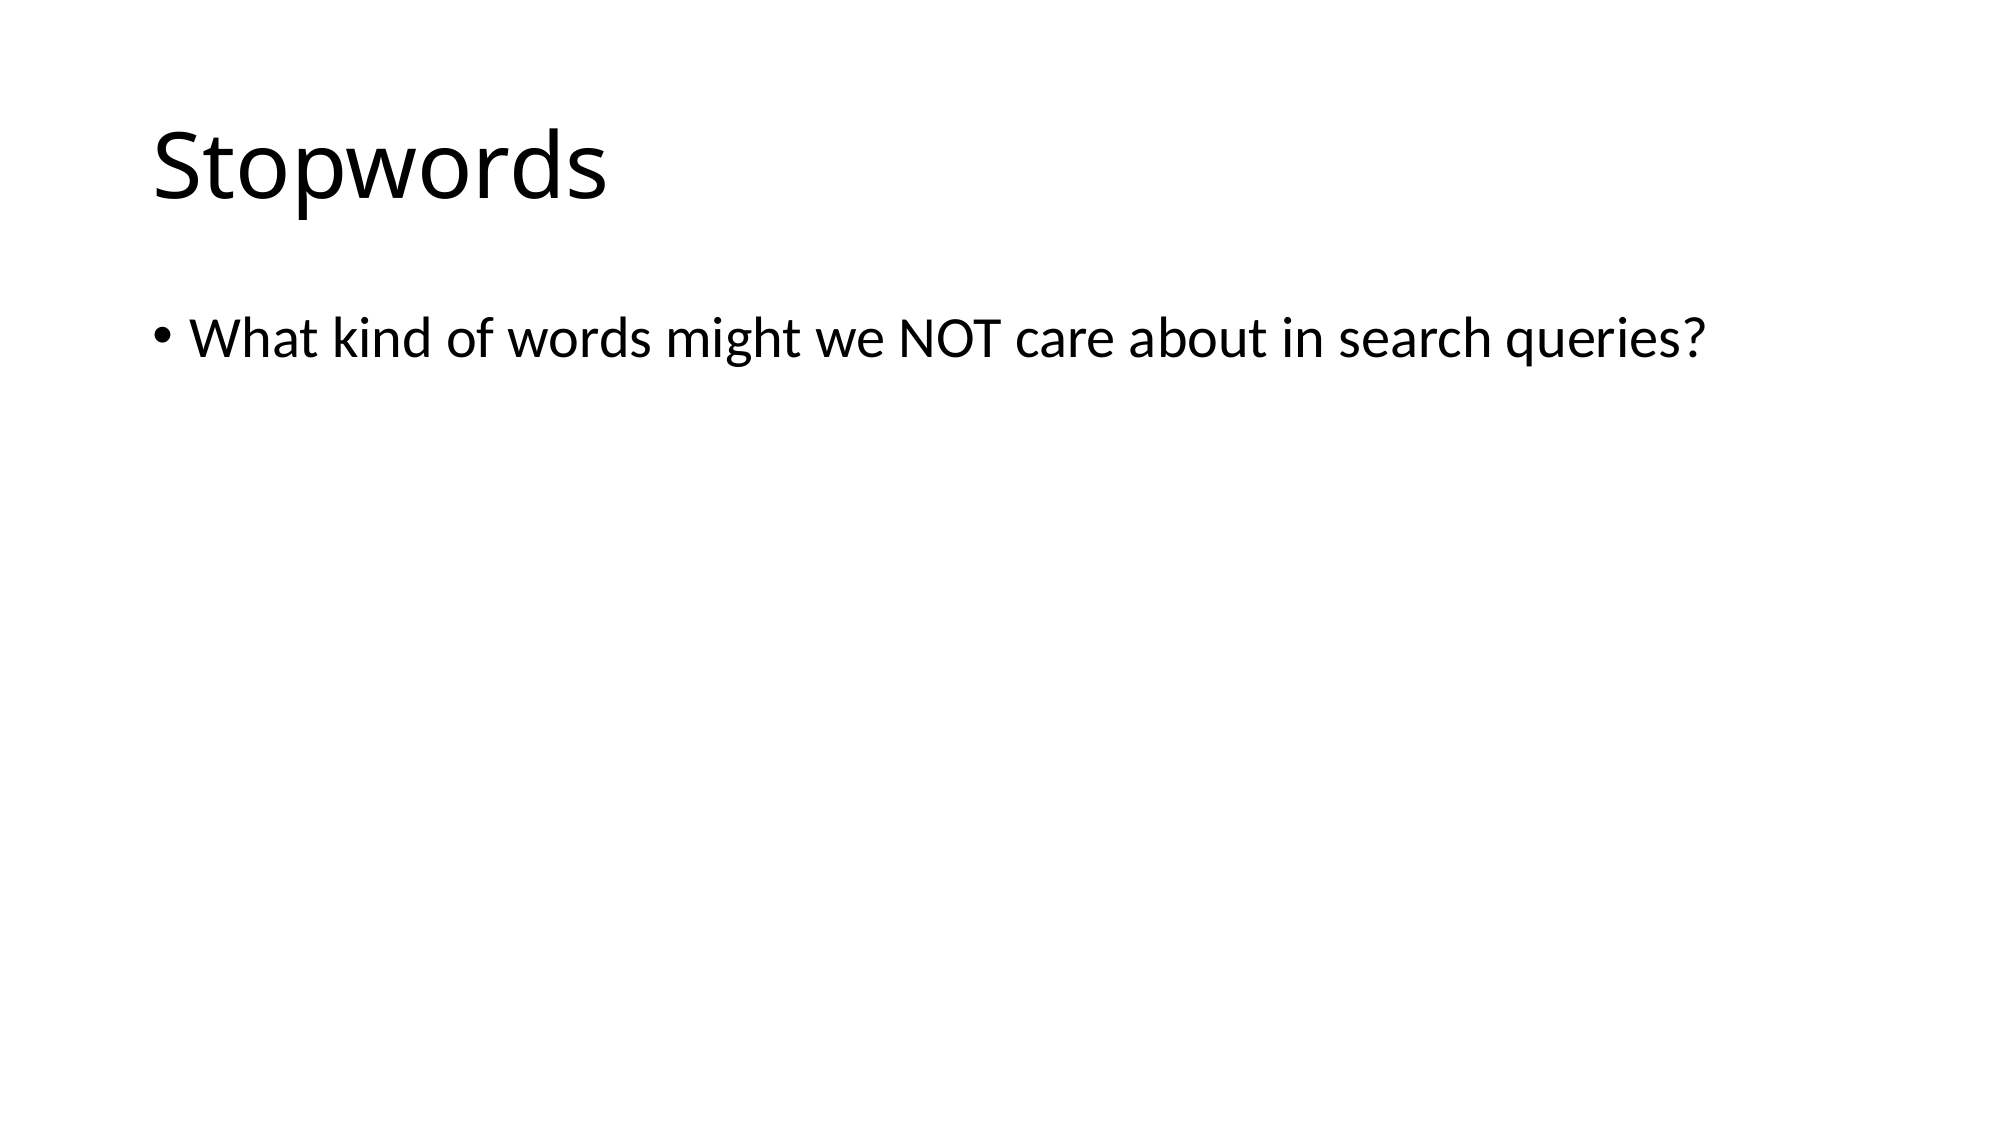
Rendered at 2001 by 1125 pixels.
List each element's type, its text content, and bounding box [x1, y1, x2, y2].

list What kind of words might we NOT care about in search queries? [137, 299, 1863, 1014]
title Stopwords [137, 59, 1863, 278]
